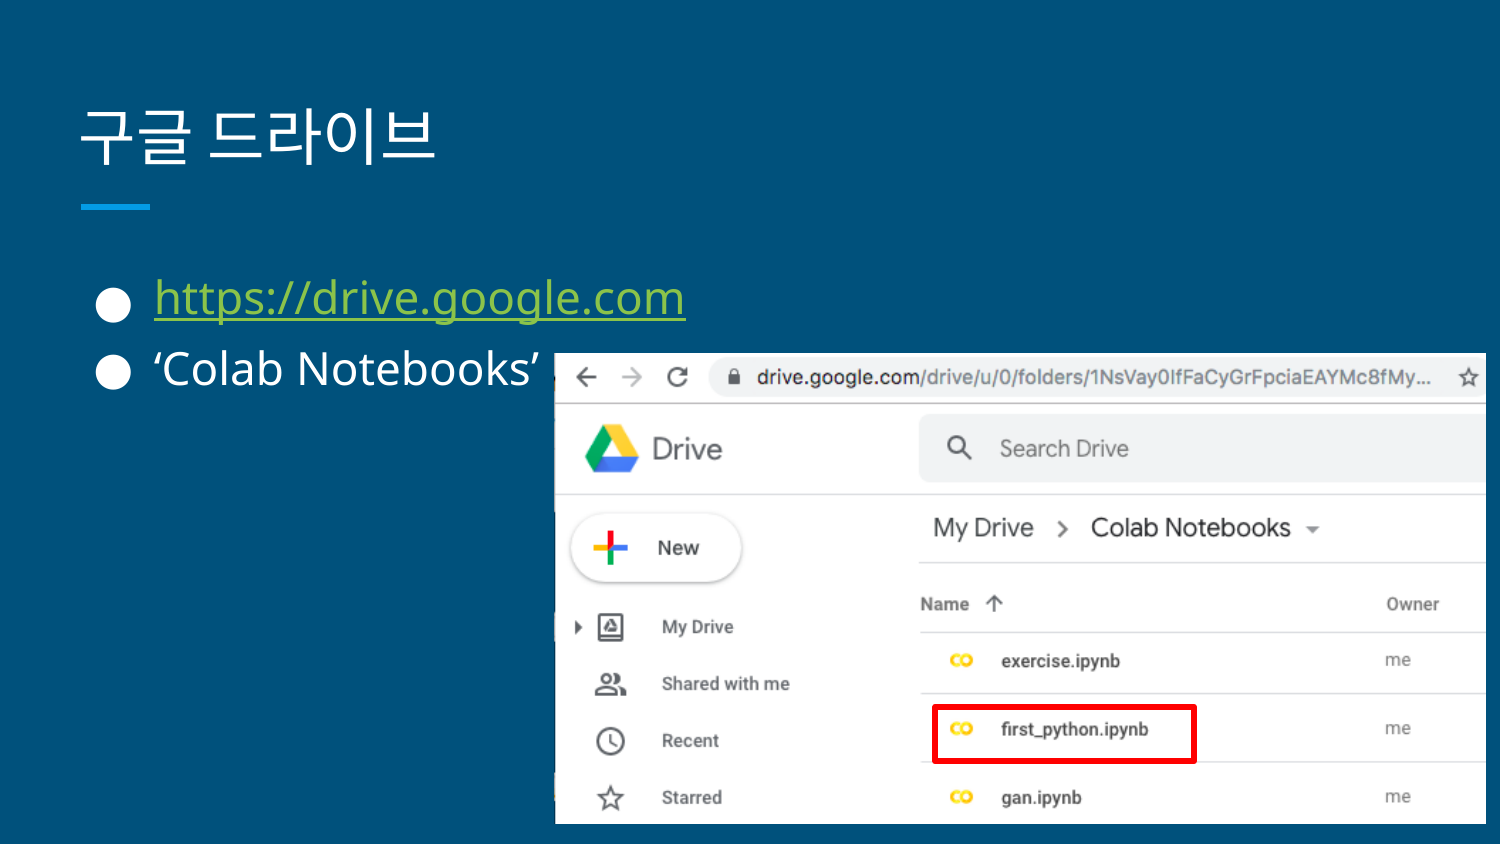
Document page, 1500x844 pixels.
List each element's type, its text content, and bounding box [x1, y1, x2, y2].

picture [555, 354, 1485, 823]
title 구글 드라이브 [63, 75, 1437, 188]
list https://drive.google.com ‘Colab Notebooks’ [63, 244, 1437, 750]
